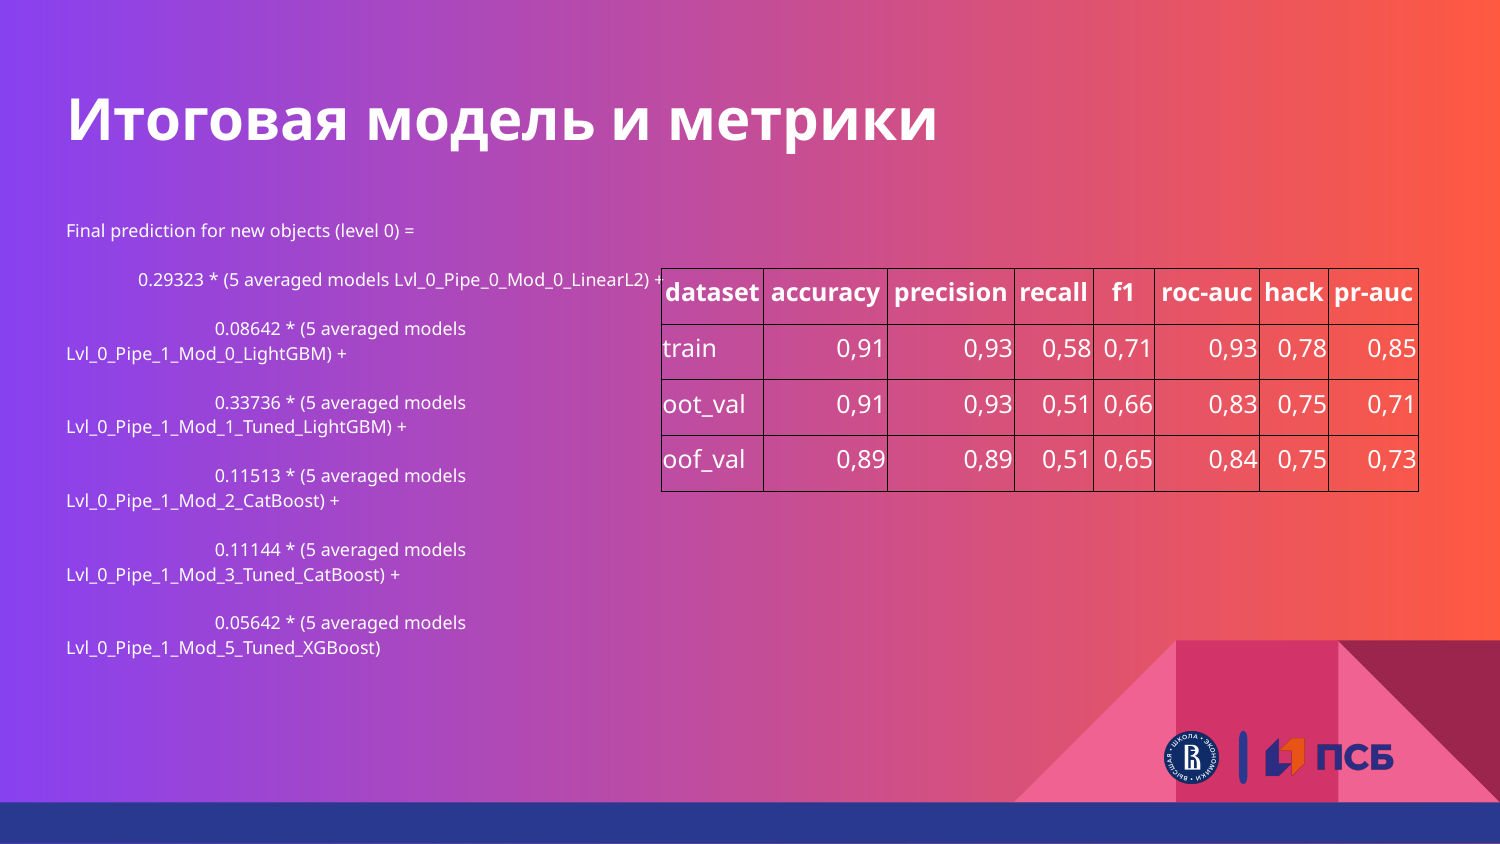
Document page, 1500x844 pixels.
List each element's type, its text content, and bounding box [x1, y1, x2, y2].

table_cell 0,83 [1155, 380, 1259, 435]
table_cell 0,89 [888, 436, 1014, 491]
table_cell 0,75 [1260, 380, 1328, 435]
table_header precision [888, 269, 1014, 324]
picture [1247, 700, 1412, 815]
table_header hack [1260, 269, 1328, 324]
table_cell 0,89 [764, 436, 887, 491]
table_cell 0,84 [1155, 436, 1259, 491]
table_cell 0,65 [1094, 436, 1154, 491]
table_header accuracy [764, 269, 887, 324]
picture [1164, 731, 1219, 784]
table_cell oof_val [662, 436, 763, 491]
table_cell 0,58 [1015, 325, 1093, 379]
table_cell 0,71 [1094, 325, 1154, 379]
table_cell 0,78 [1260, 325, 1328, 379]
table_cell oot_val [662, 380, 763, 435]
table_cell 0,51 [1015, 380, 1093, 435]
table_cell 0,51 [1015, 436, 1093, 491]
table_cell 0,85 [1329, 325, 1418, 379]
table_cell train [662, 325, 763, 379]
table_header roc-auc [1155, 269, 1259, 324]
table_cell 0,71 [1329, 380, 1418, 435]
table_header recall [1015, 269, 1093, 324]
table_cell 0,66 [1094, 380, 1154, 435]
list Final prediction for new objects (level 0) = 0.29323 * (5 averaged models Lvl_0_Pipe_0_Mod_0_LinearL2) + 0.08642 * (5 averaged models Lvl_0_Pipe_1_Mod_0_LightGBM) + 0.33736 * (5 averaged models Lvl_0_Pipe_1_Mod_1_Tuned_LightGBM) + 0.11513 * (5 averaged models Lvl_0_Pipe_1_Mod_2_CatBoost) + 0.11144 * (5 averaged models Lvl_0_Pipe_1_Mod_3_Tuned_CatBoost) + 0.05642 * (5 averaged models Lvl_0_Pipe_1_Mod_5_Tuned_XGBoost) [51, 201, 683, 696]
table_cell 0,93 [888, 325, 1014, 379]
table_cell 0,91 [764, 380, 887, 435]
table_cell 0,91 [764, 325, 887, 379]
table_header dataset [662, 269, 763, 324]
table_header pr-auc [1329, 269, 1418, 324]
table_cell 0,93 [888, 380, 1014, 435]
table_cell 0,93 [1155, 325, 1259, 379]
title Итоговая модель и метрики [51, 67, 1449, 167]
table_cell 0,73 [1329, 436, 1418, 491]
table_cell 0,75 [1260, 436, 1328, 491]
table_header f1 [1094, 269, 1154, 324]
